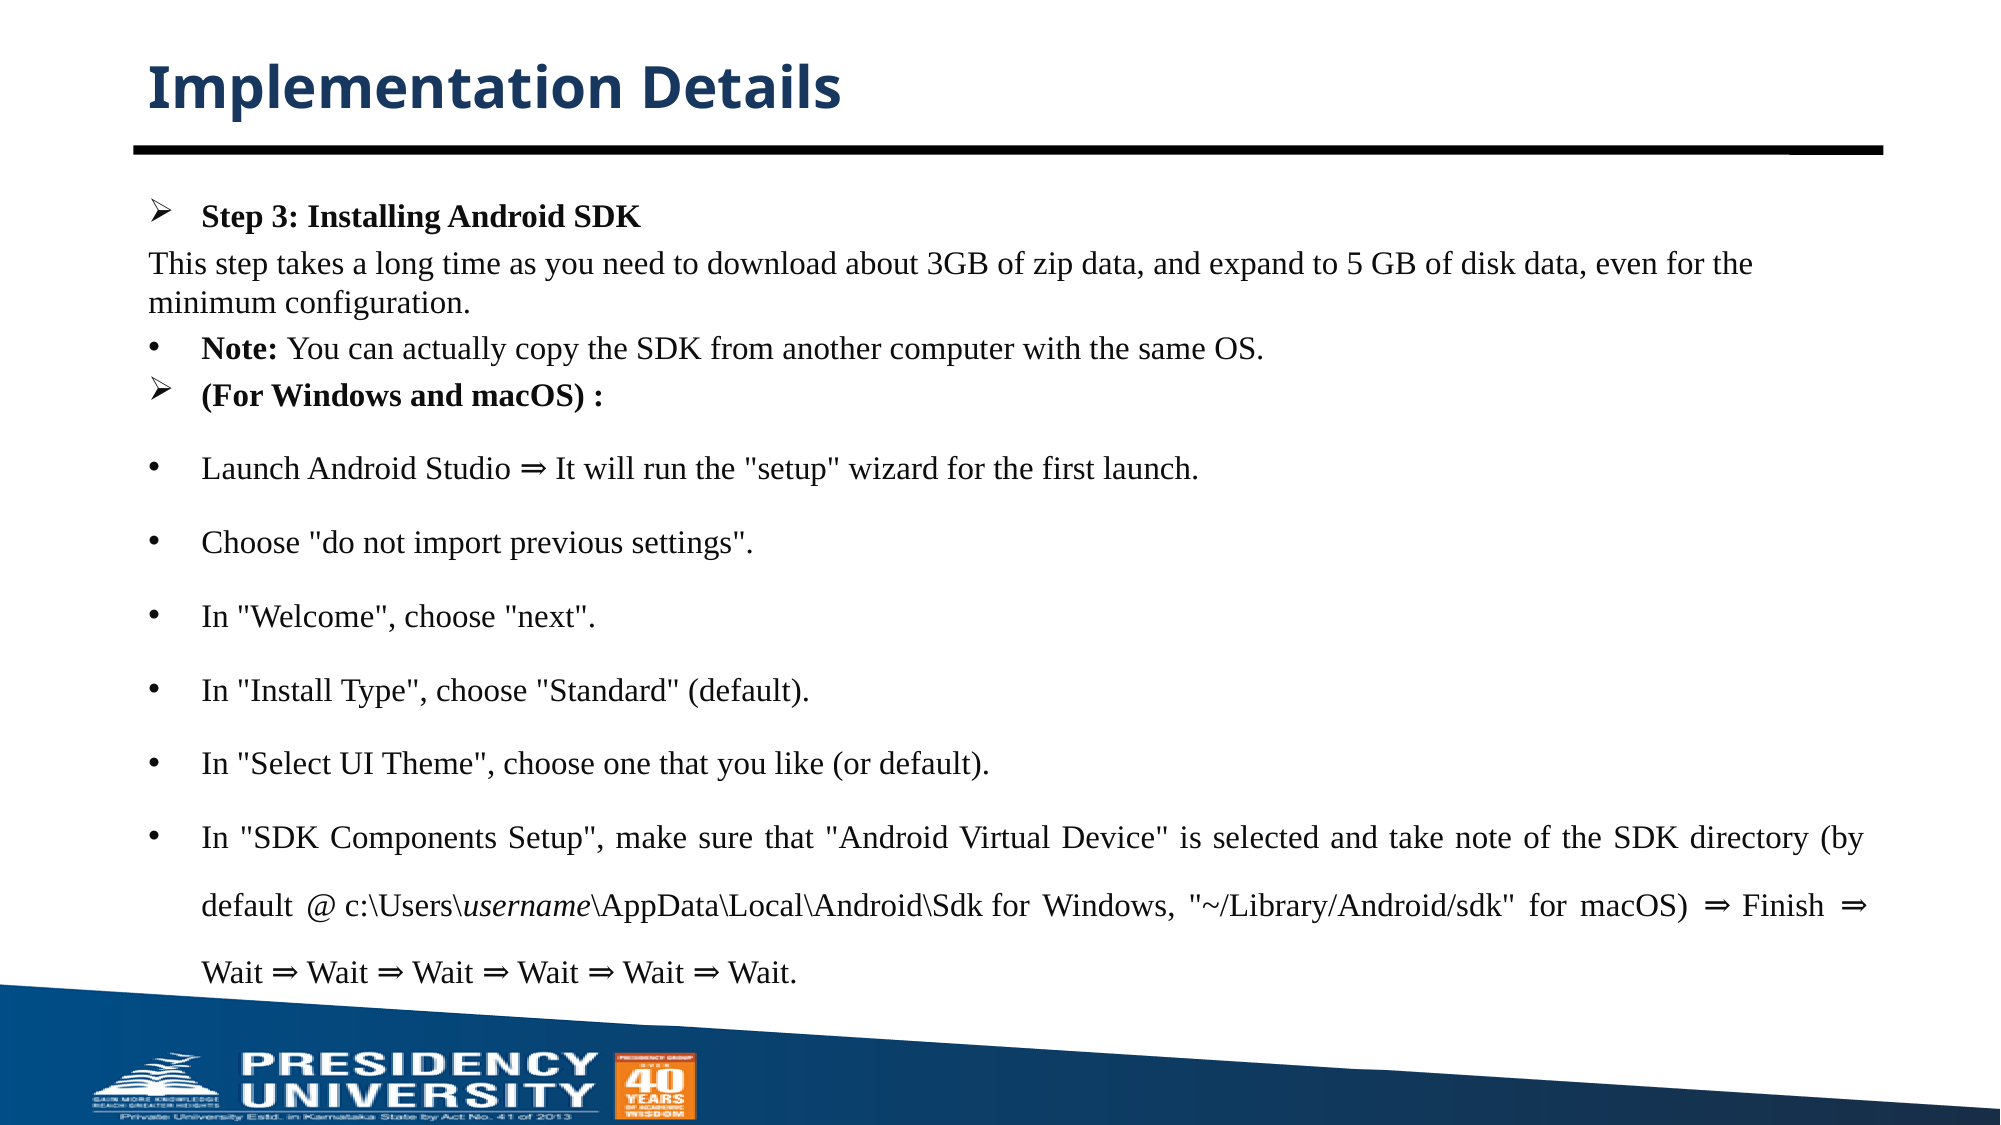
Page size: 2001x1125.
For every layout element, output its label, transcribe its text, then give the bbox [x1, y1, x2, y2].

list Step 3: Installing Android SDK This step takes a long time as you need to download about 3GB of zip data, and expand to 5 GB of disk data, even for the minimum configuration. Note: You can actually copy the SDK from another computer with the same OS. (For Windows and macOS) : Launch Android Studio ⇒ It will run the "setup" wizard for the first launch. Choose "do not import previous settings". In "Welcome", choose "next". In "Install Type", choose "Standard" (default). In "Select UI Theme", choose one that you like (or default). In "SDK Components Setup", make sure that "Android Virtual Device" is selected and take note of the SDK directory (by default @ c:\Users\username\AppData\Local\Android\Sdk for Windows, "~/Library/Android/sdk" for macOS) ⇒ Finish ⇒ Wait ⇒ Wait ⇒ Wait ⇒ Wait ⇒ Wait ⇒ Wait. [133, 187, 1884, 1000]
title Implementation Details [133, 45, 1884, 125]
picture [0, 982, 2000, 1125]
